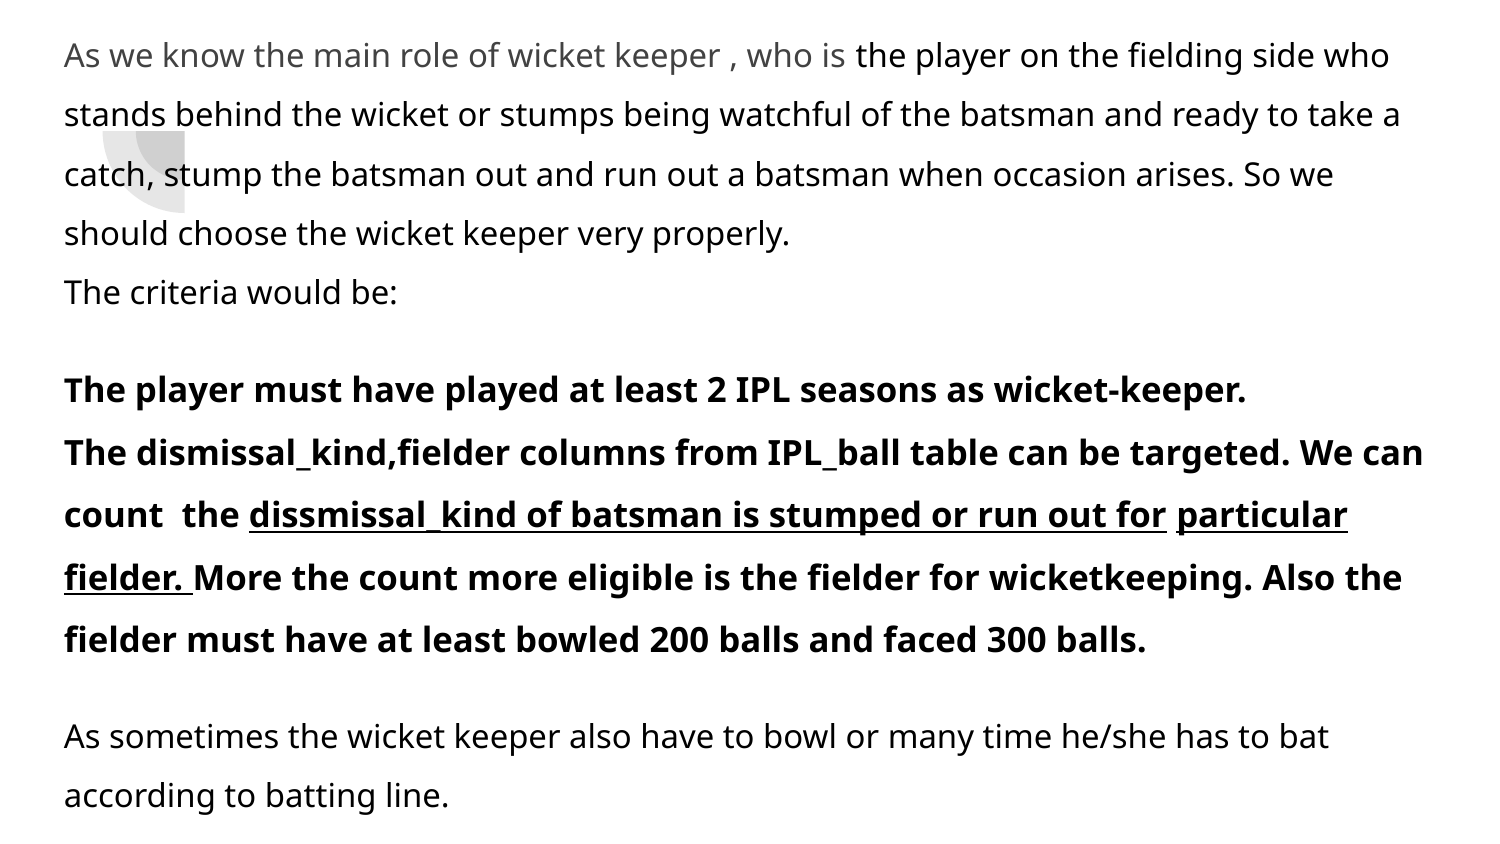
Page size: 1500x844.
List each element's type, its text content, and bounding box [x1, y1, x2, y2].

title As we know the main role of wicket keeper , who is the player on the fielding side who stands behind the wicket or stumps being watchful of the batsman and ready to take a catch, stump the batsman out and run out a batsman when occasion arises. So we should choose the wicket keeper very properly. The criteria would be: The player must have played at least 2 IPL seasons as wicket-keeper. The dismissal_kind,fielder columns from IPL_ball table can be targeted. We can count the dissmissal_kind of batsman is stumped or run out for particular fielder. More the count more eligible is the fielder for wicketkeeping. Also the fielder must have at least bowled 200 balls and faced 300 balls. As sometimes the wicket keeper also have to bowl or many time he/she has to bat according to batting line. [48, 0, 1466, 844]
